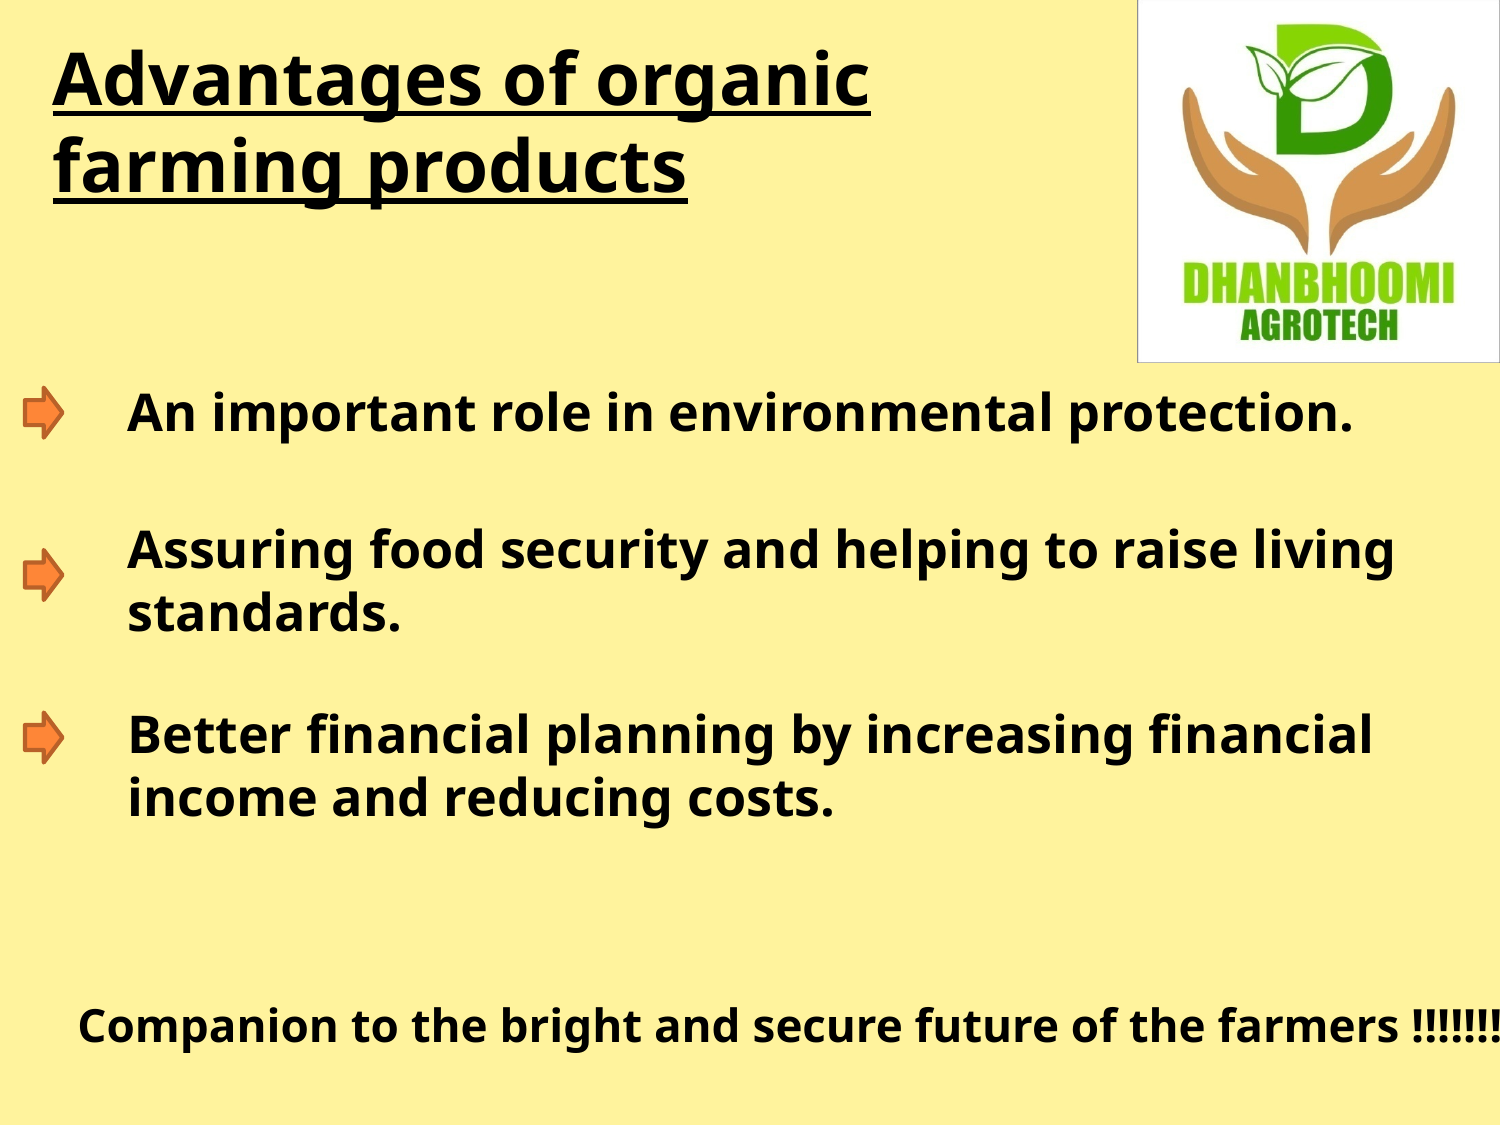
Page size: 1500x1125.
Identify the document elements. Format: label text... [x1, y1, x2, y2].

text_box Companion to the bright and secure future of the farmers !!!!!!! [62, 989, 1500, 1061]
text_box An important role in environmental protection. [112, 371, 1475, 450]
text_box Better financial planning by increasing financial income and reducing costs. [112, 693, 1500, 836]
text_box Assuring food security and helping to raise living standards. [112, 509, 1475, 651]
picture [1137, 0, 1500, 363]
text_box [24, 712, 63, 763]
text_box Advantages of organic farming products [37, 24, 1100, 217]
text_box [50, 287, 1438, 922]
text_box [24, 549, 63, 601]
text_box [24, 387, 63, 438]
